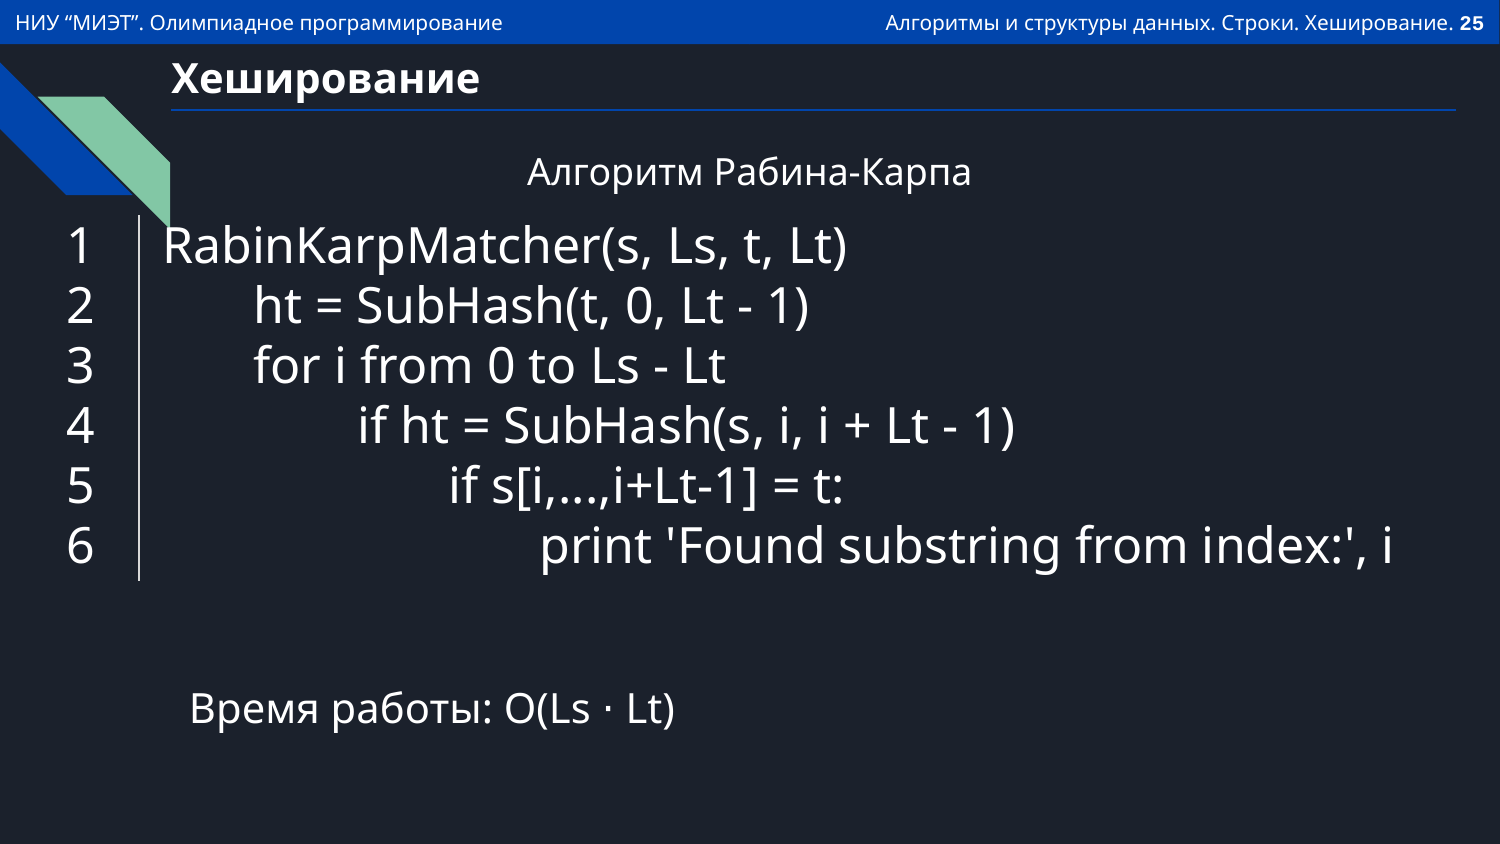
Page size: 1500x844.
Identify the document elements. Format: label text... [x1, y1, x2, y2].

title Хеширование [156, 44, 1457, 109]
text_box 1 2 3 4 5 6 [18, 198, 144, 590]
text_box Время работы: O(Ls ⋅ Lt) [173, 667, 915, 749]
text_box Алгоритм Рабина-Карпа [406, 132, 1094, 198]
text_box RabinKarpMatcher(s, Ls, t, Lt) ht = SubHash(t, 0, Lt - 1) for i from 0 to Ls - Lt if ht = SubHash(s, i, i + Lt - 1) if s[i,...,i+Lt-1] = t: print 'Found substring from index:', i [147, 198, 1485, 610]
